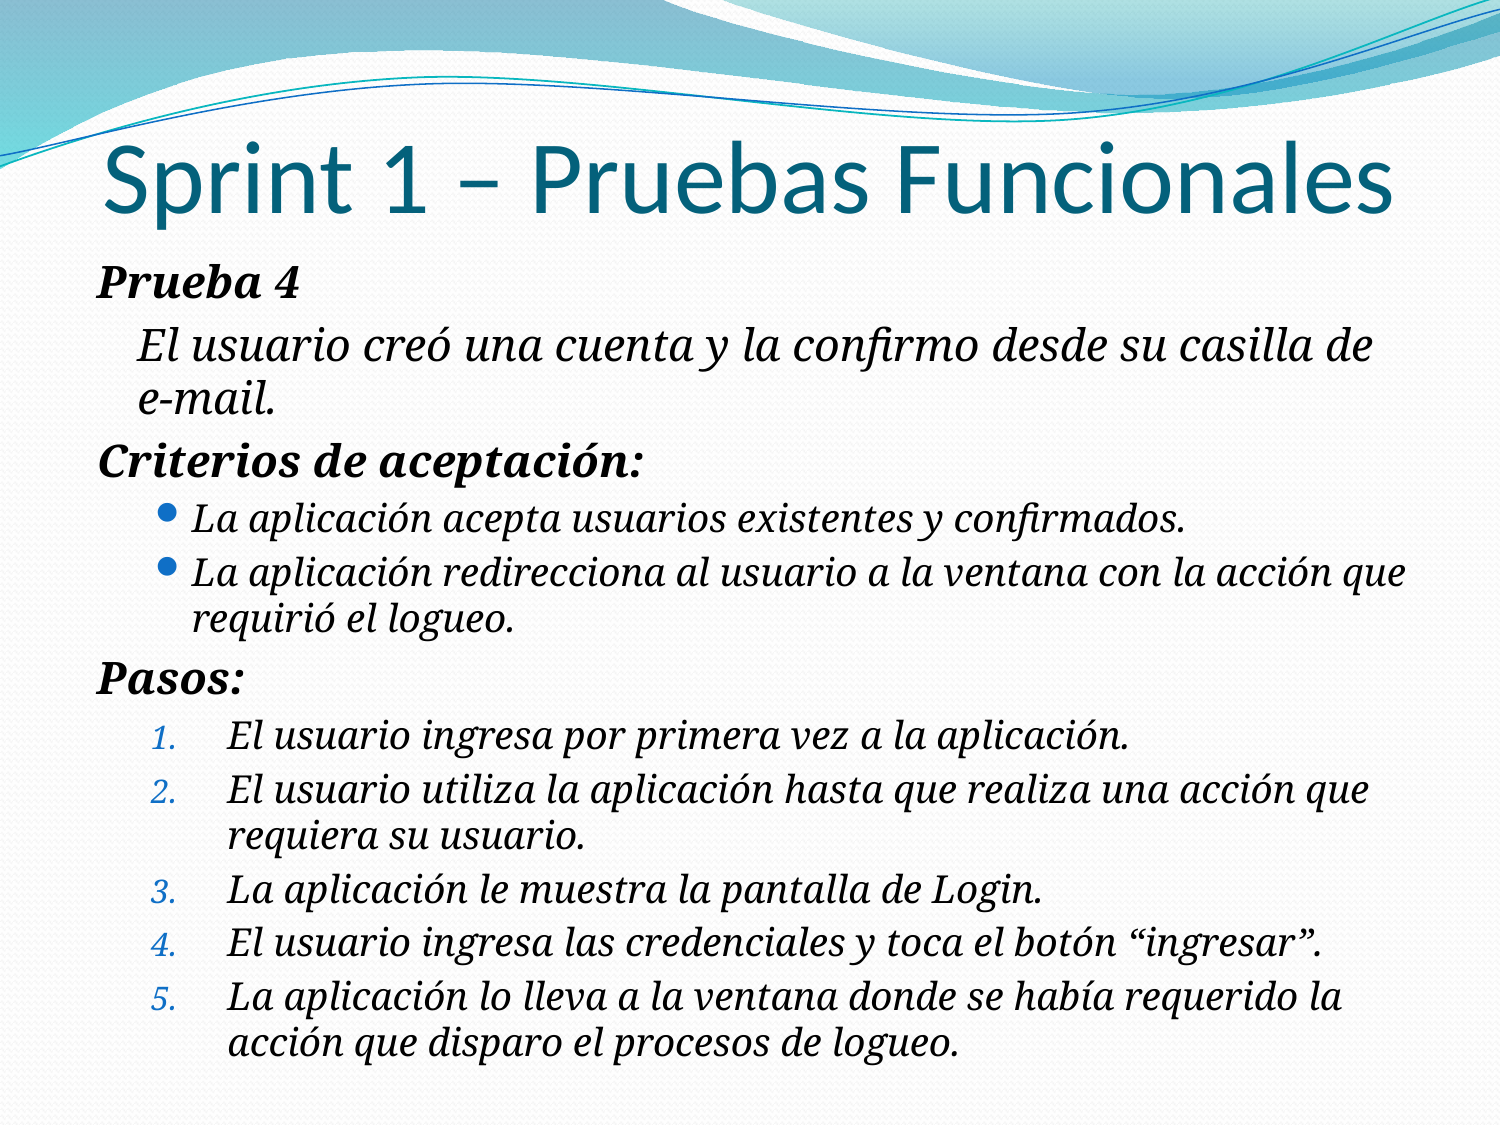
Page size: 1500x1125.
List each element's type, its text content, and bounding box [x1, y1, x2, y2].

title Sprint 1 – Pruebas Funcionales [75, 46, 1425, 235]
list Prueba 4 El usuario creó una cuenta y la confirmo desde su casilla de e-mail. Criterios de aceptación: La aplicación acepta usuarios existentes y confirmados. La aplicación redirecciona al usuario a la ventana con la acción que requirió el logueo. Pasos: El usuario ingresa por primera vez a la aplicación. El usuario utiliza la aplicación hasta que realiza una acción que requiera su usuario. La aplicación le muestra la pantalla de Login. El usuario ingresa las credenciales y toca el botón “ingresar”. La aplicación lo lleva a la ventana donde se había requerido la acción que disparo el procesos de logueo. [82, 246, 1432, 1079]
